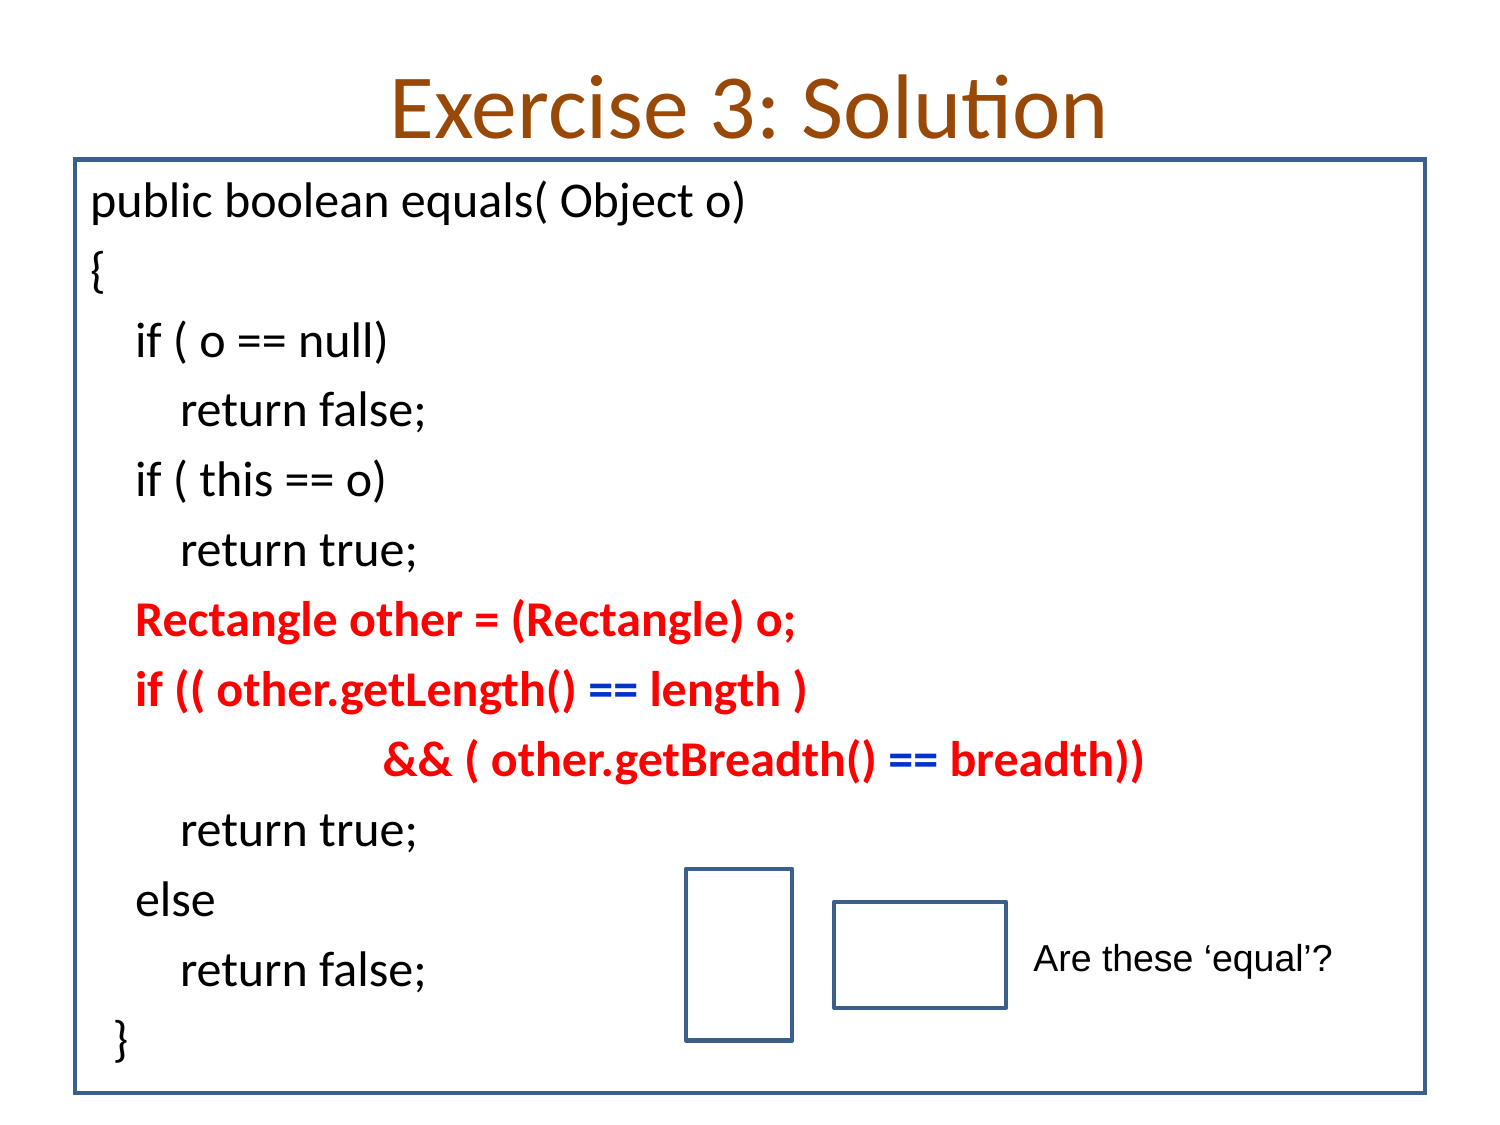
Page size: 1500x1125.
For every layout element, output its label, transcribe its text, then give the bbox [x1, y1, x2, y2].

title Exercise 3: Solution [74, 44, 1426, 159]
list public boolean equals( Object o) { if ( o == null) return false; if ( this == o) return true; Rectangle other = (Rectangle) o; if (( other.getLength() == length ) && ( other.getBreadth() == breadth)) return true; else return false; } [74, 159, 1426, 1094]
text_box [685, 868, 1350, 1041]
